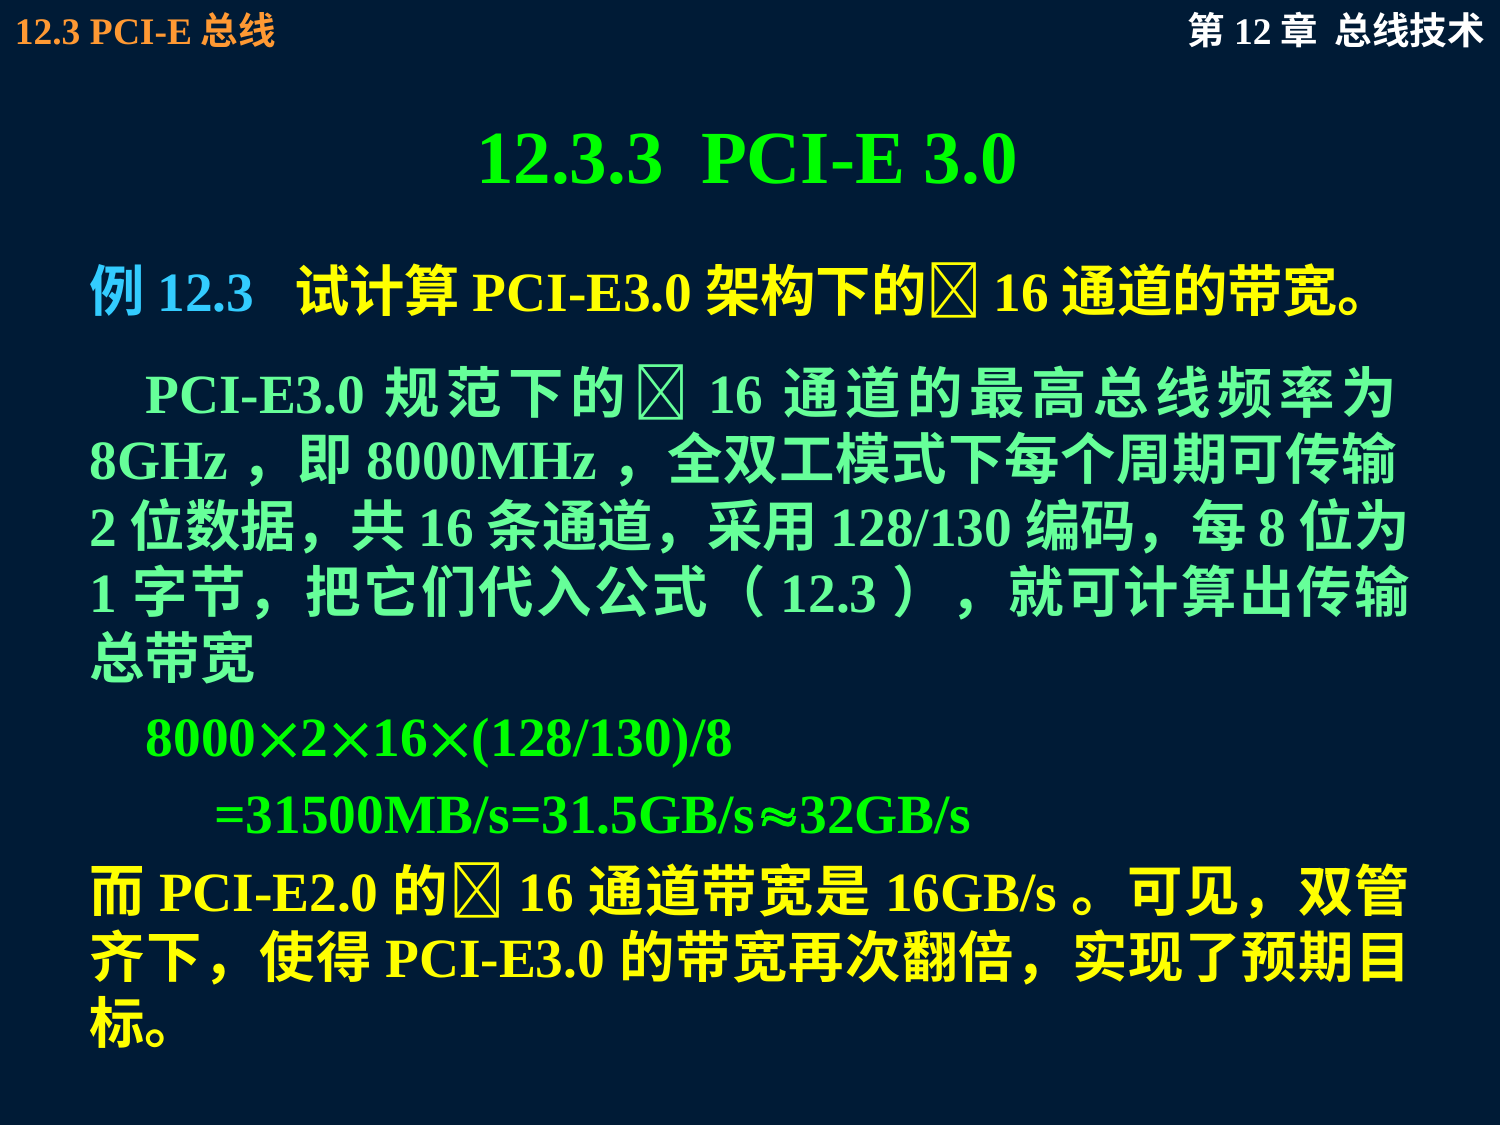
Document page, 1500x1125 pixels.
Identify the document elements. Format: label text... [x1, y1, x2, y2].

list 例12.3 试计算PCI-E3.0架构下的16通道的带宽。 PCI-E3.0规范下的16通道的最高总线频率为8GHz，即8000MHz，全双工模式下每个周期可传输2位数据，共16条通道，采用128/130编码，每8位为1字节，把它们代入公式（12.3），就可计算出传输总带宽 8000216(128/130)/8 =31500MB/s=31.5GB/s32GB/s 而PCI-E2.0的16通道带宽是16GB/s。可见，双管齐下，使得PCI-E3.0的带宽再次翻倍，实现了预期目标。 [75, 248, 1425, 1066]
title 12.3.3 PCI-E 3.0 [71, 59, 1422, 247]
